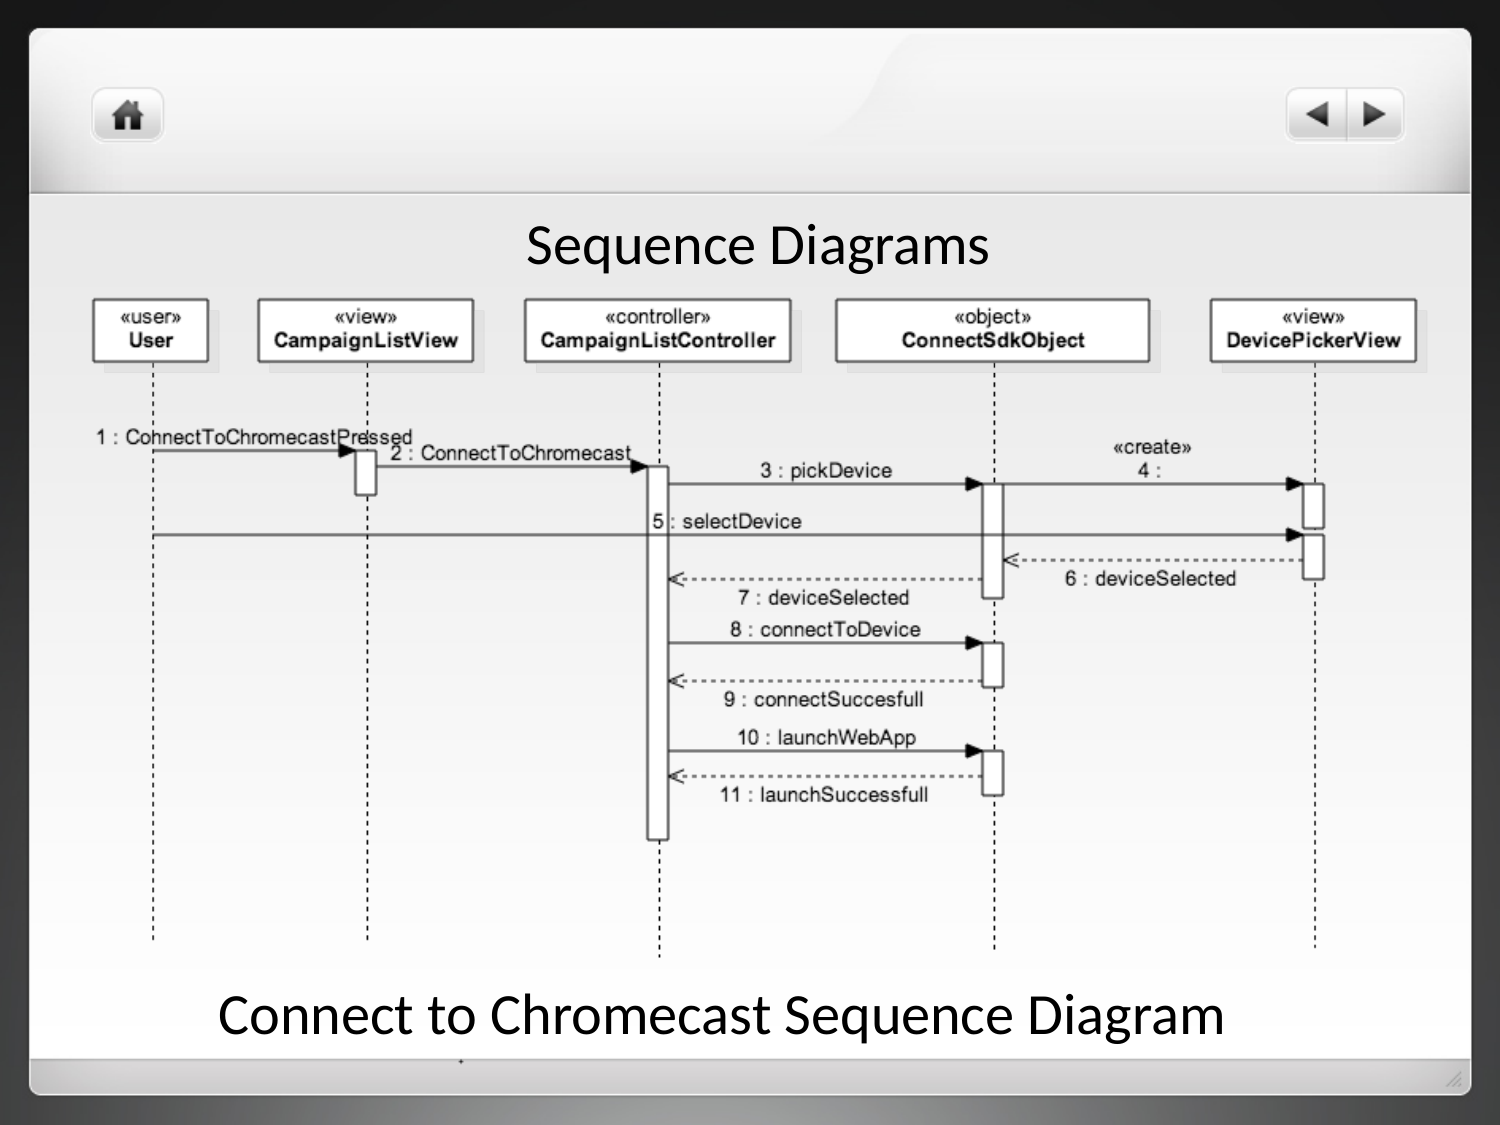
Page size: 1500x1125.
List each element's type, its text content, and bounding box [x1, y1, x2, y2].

text_box Sequence Diagrams [297, 198, 1221, 283]
picture [0, 0, 1500, 1125]
